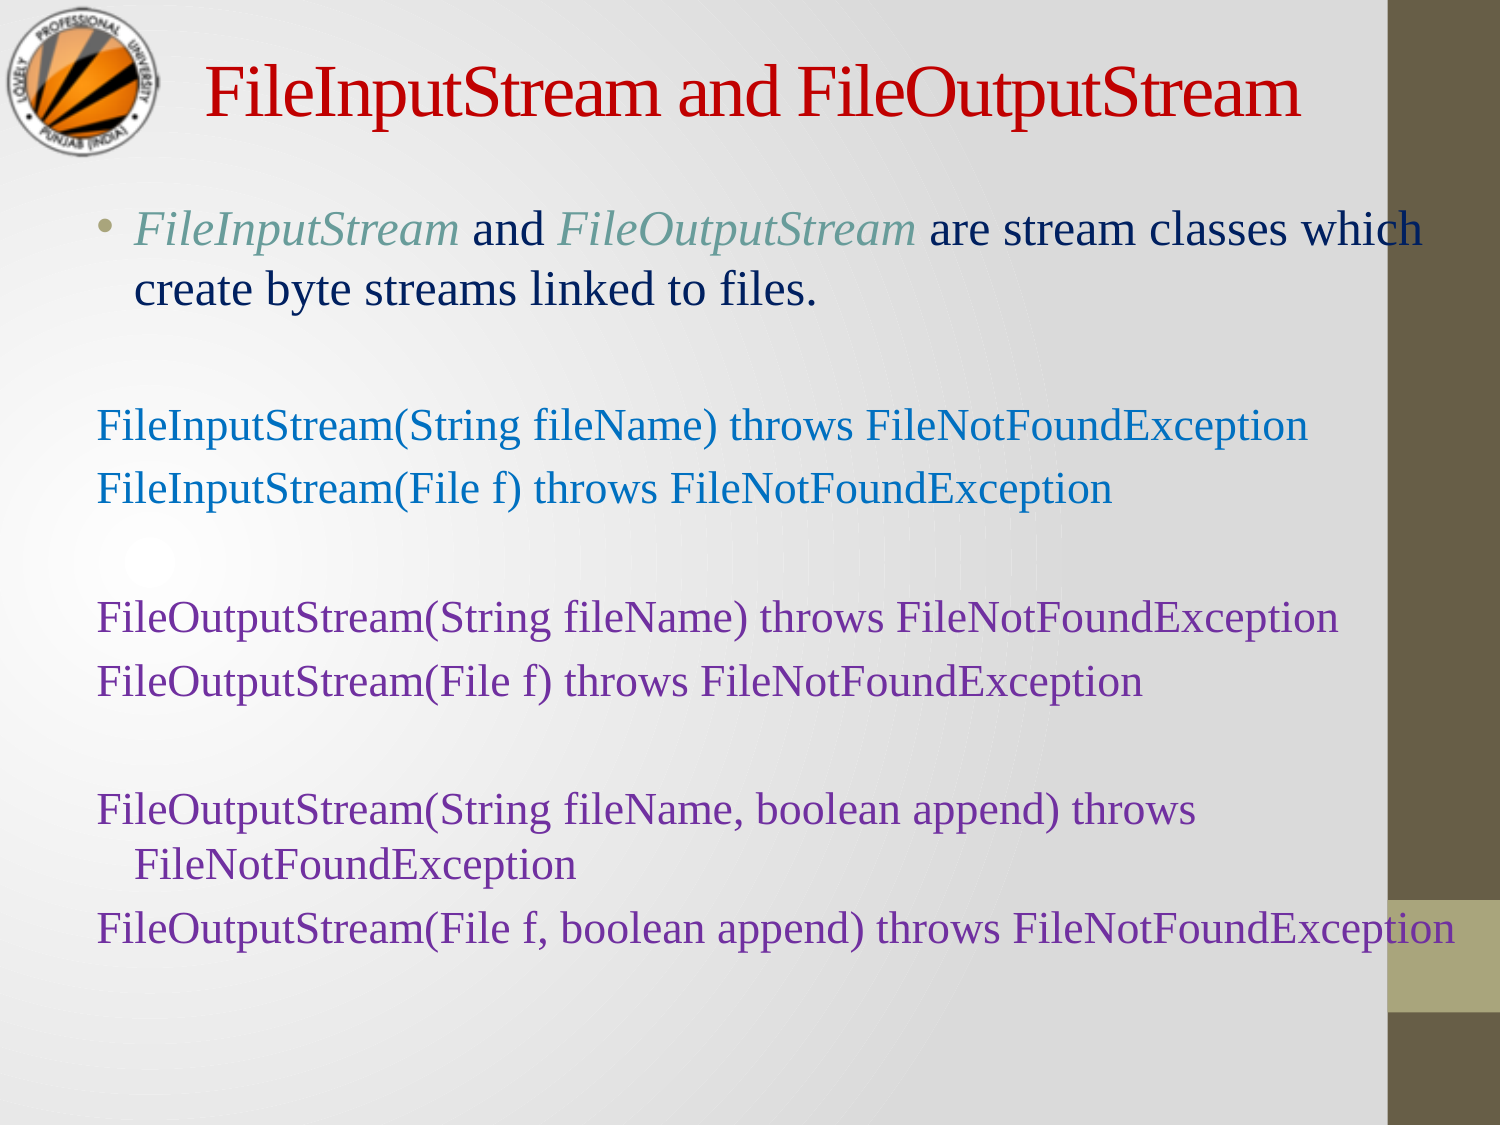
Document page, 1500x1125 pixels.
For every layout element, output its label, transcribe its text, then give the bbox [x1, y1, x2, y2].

title FileInputStream and FileOutputStream [82, 0, 1425, 173]
list FileInputStream and FileOutputStream are stream classes which create byte streams linked to files. FileInputStream(String fileName) throws FileNotFoundException FileInputStream(File f) throws FileNotFoundException FileOutputStream(String fileName) throws FileNotFoundException FileOutputStream(File f) throws FileNotFoundException FileOutputStream(String fileName, boolean append) throws FileNotFoundException FileOutputStream(File f, boolean append) throws FileNotFoundException [62, 187, 1475, 987]
picture [0, 0, 163, 163]
